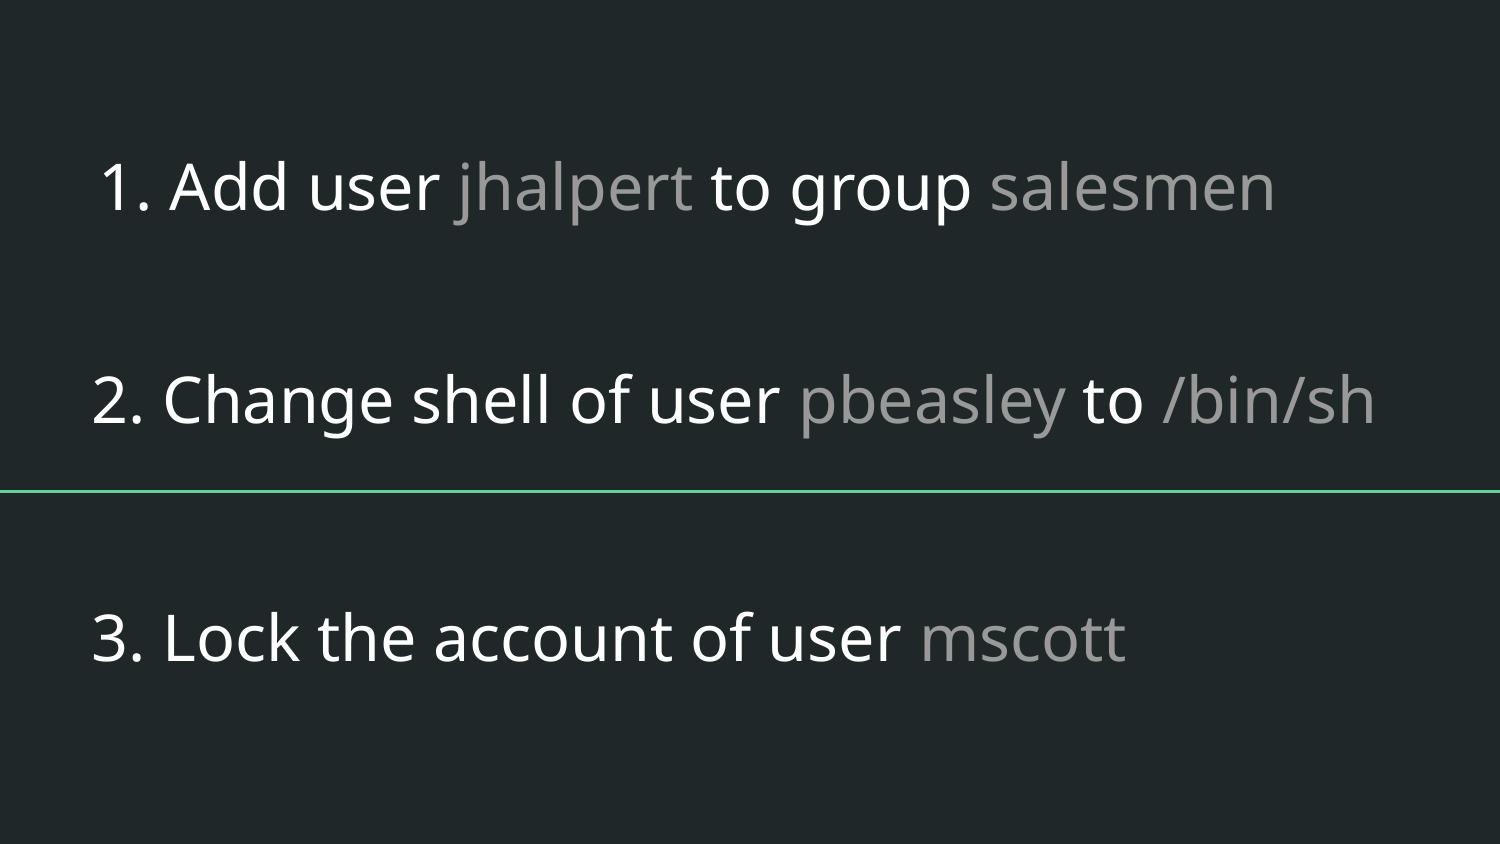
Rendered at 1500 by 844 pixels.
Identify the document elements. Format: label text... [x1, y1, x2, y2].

title 3. Lock the account of user mscott [76, 561, 1409, 689]
title 2. Change shell of user pbeasley to /bin/sh [76, 323, 1409, 452]
title 1. Add user jhalpert to group salesmen [83, 110, 1417, 239]
